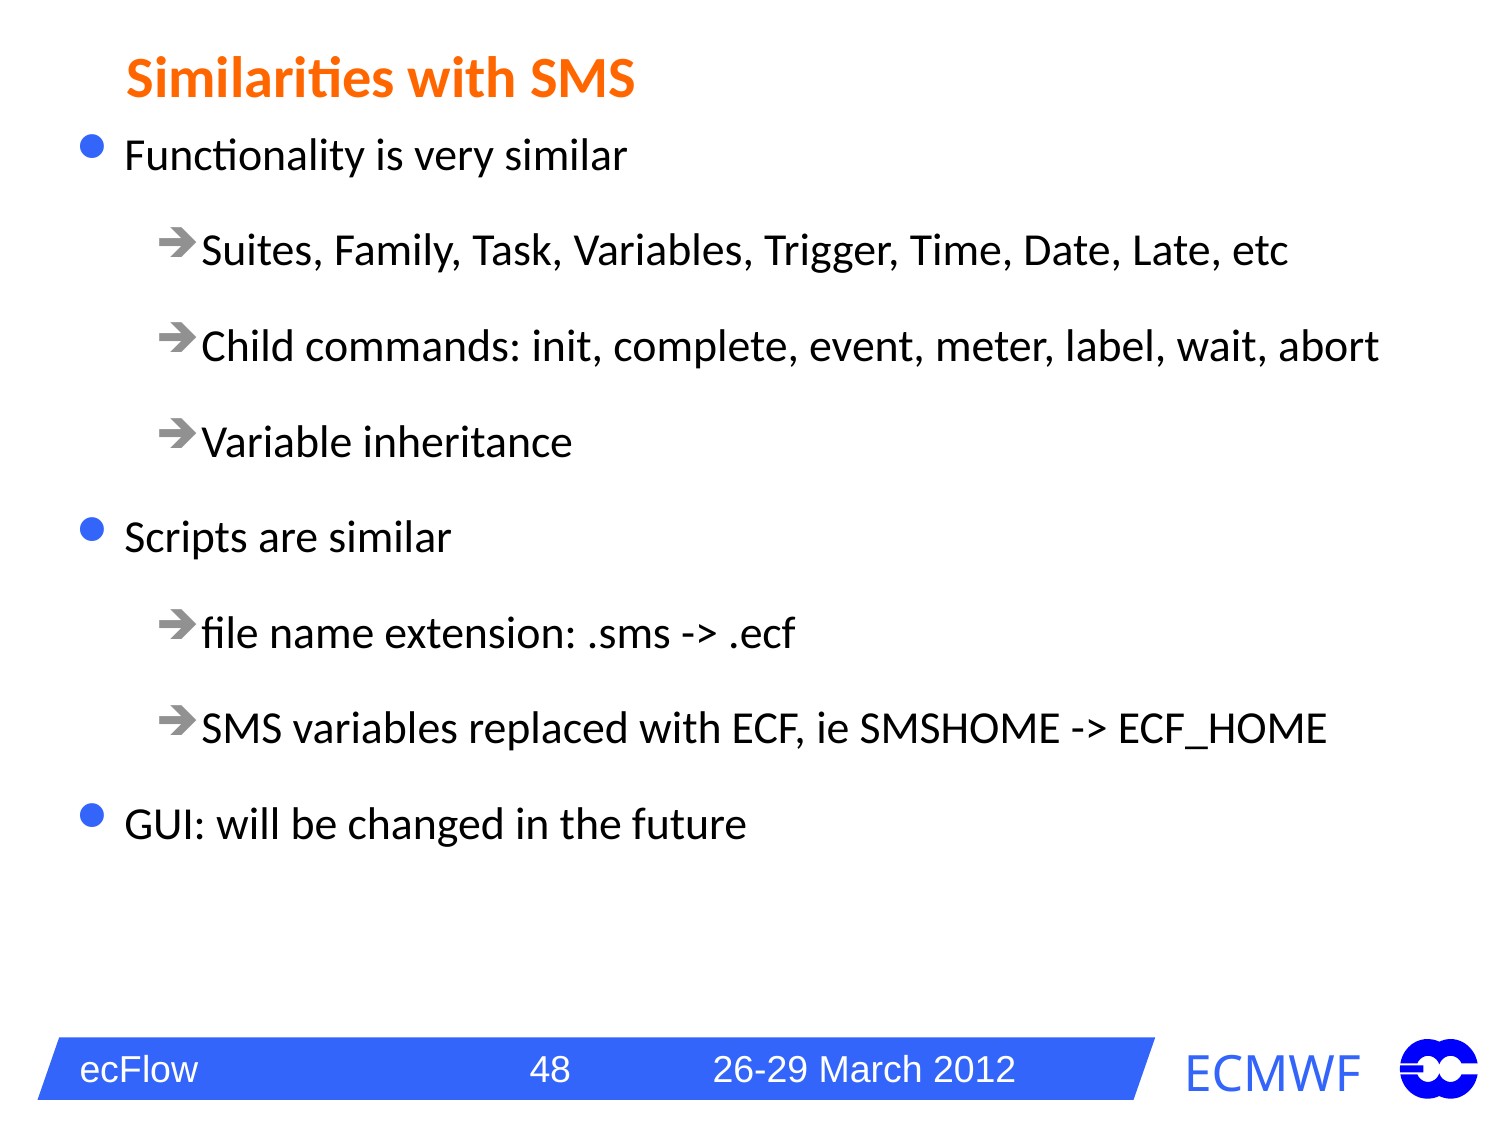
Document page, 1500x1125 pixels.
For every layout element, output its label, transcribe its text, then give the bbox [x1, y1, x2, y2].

list Functionality is very similar Suites, Family, Task, Variables, Trigger, Time, Date, Late, etc Child commands: init, complete, event, meter, label, wait, abort Variable inheritance Scripts are similar file name extension: .sms -> .ecf SMS variables replaced with ECF, ie SMSHOME -> ECF_HOME GUI: will be changed in the future [76, 125, 1427, 868]
title Similarities with SMS [111, 30, 1388, 125]
